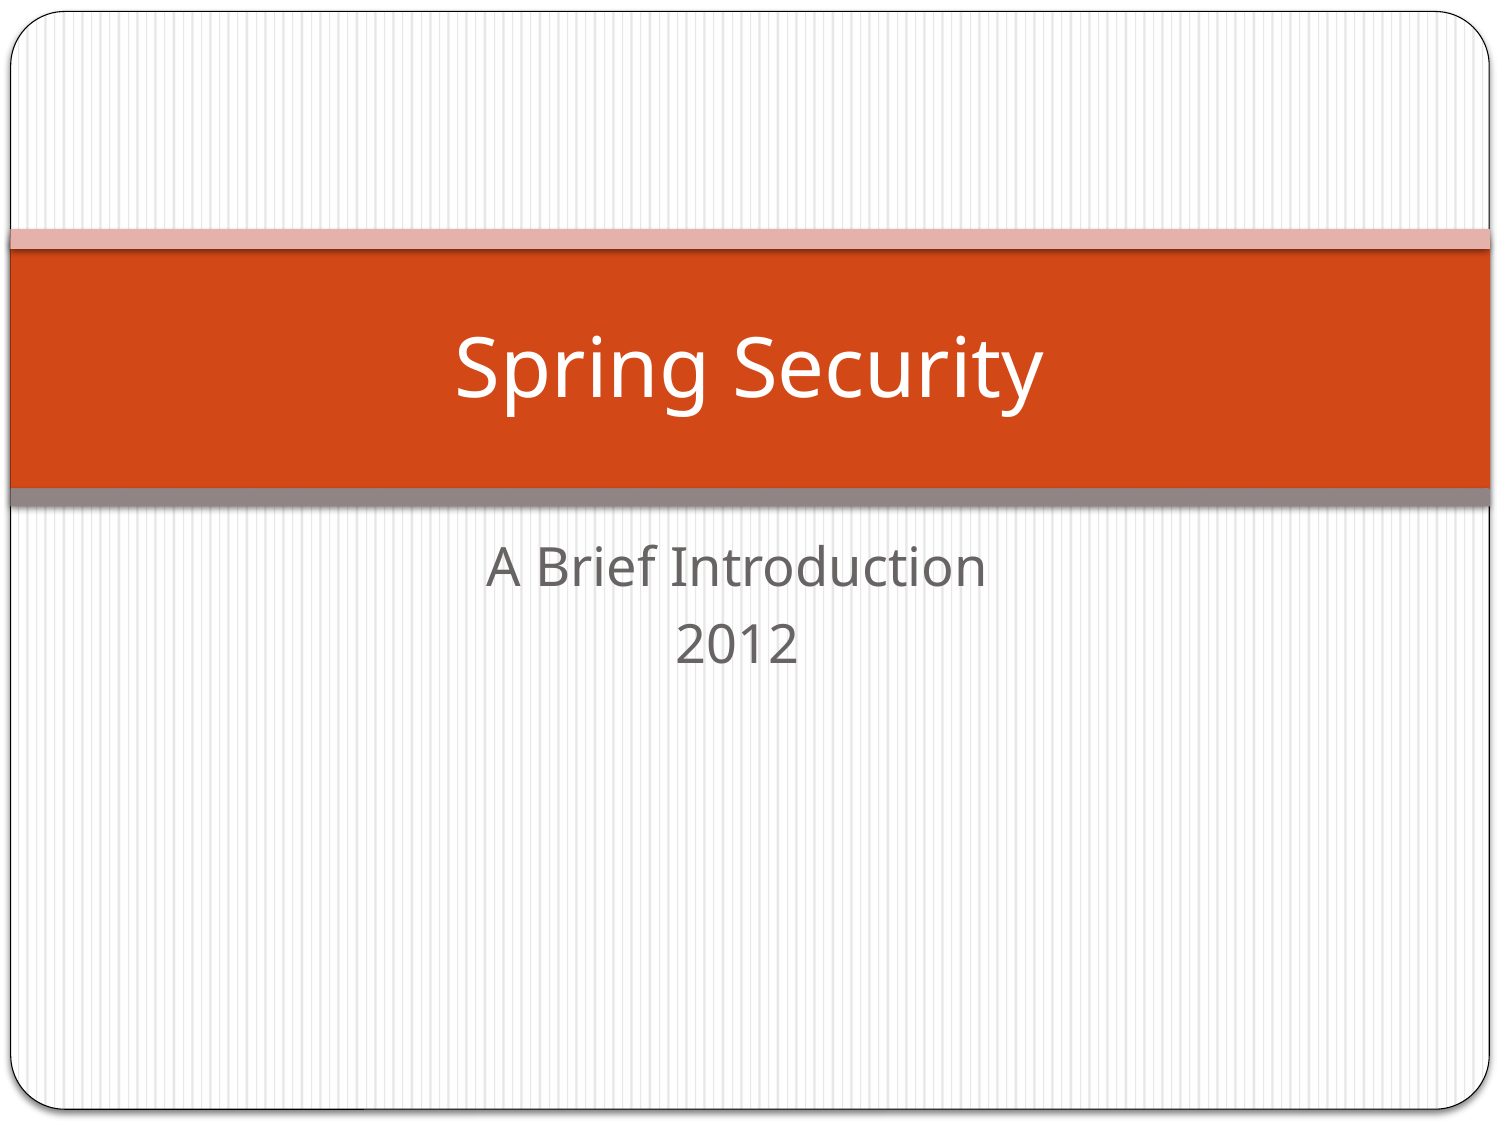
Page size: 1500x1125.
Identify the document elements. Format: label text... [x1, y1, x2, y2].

title Spring Security [75, 247, 1425, 489]
subtitle A Brief Introduction 2012 [212, 525, 1263, 788]
